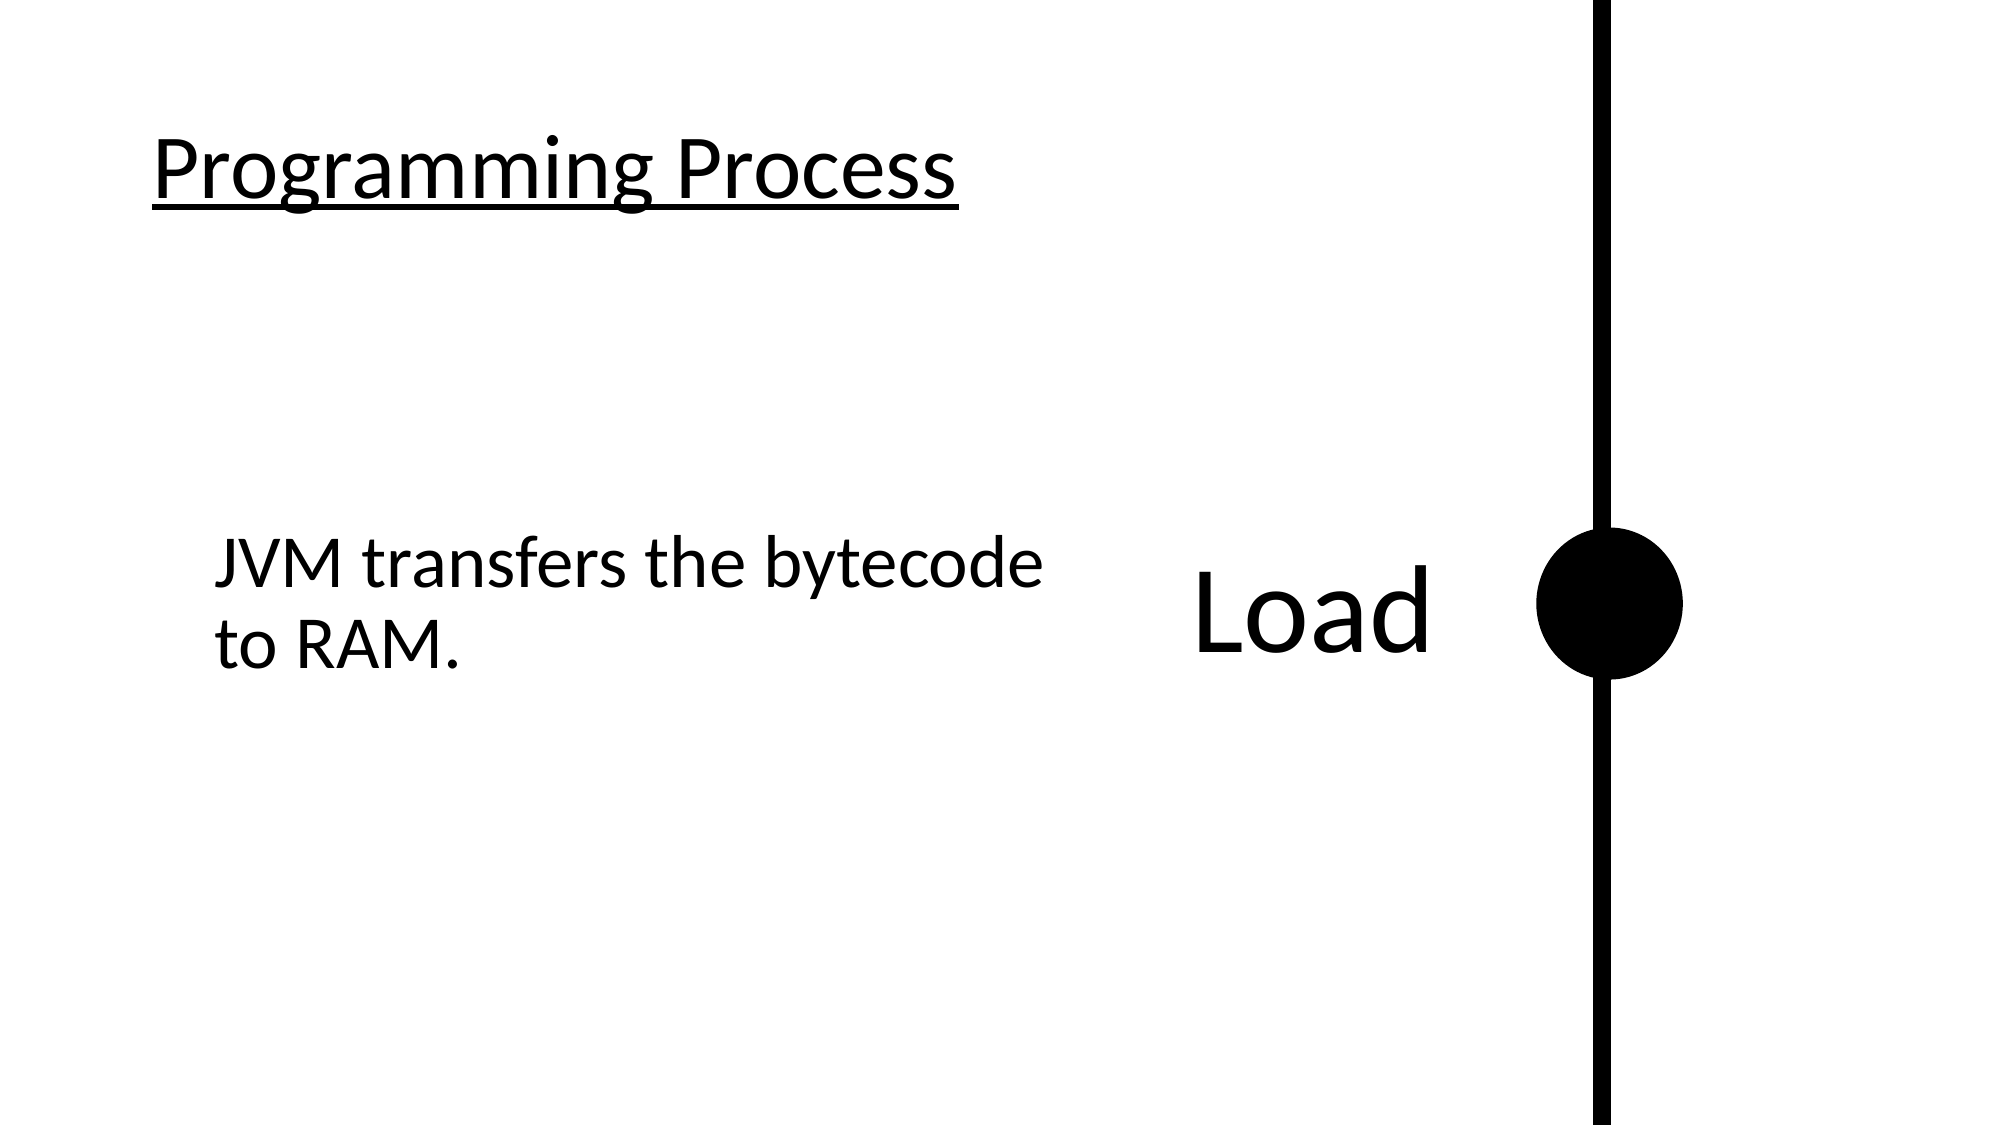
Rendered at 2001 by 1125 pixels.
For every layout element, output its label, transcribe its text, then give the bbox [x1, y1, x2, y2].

text_box JVM transfers the bytecode to RAM. [199, 494, 999, 713]
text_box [999, 0, 1682, 1125]
title Programming Process [137, 59, 999, 278]
